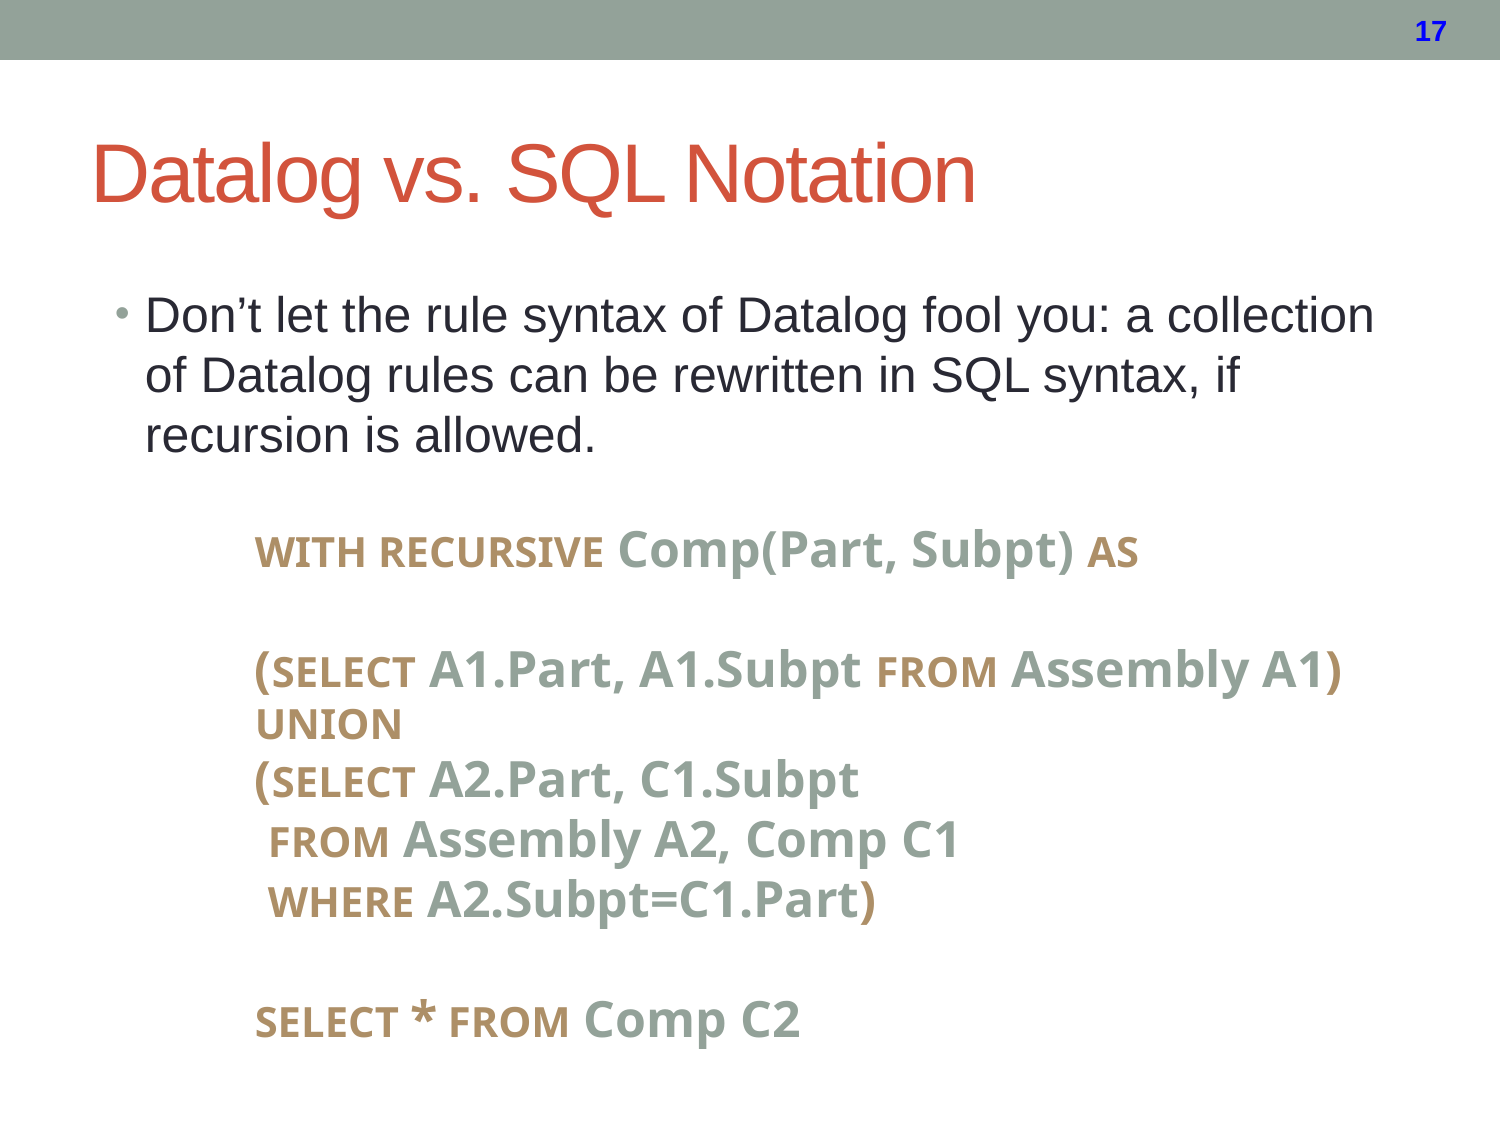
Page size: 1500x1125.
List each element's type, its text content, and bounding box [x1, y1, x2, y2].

title Datalog vs. SQL Notation [75, 87, 1425, 250]
list Don’t let the rule syntax of Datalog fool you: a collection of Datalog rules can be rewritten in SQL syntax, if recursion is allowed. [99, 275, 1413, 525]
text_box WITH RECURSIVE Comp(Part, Subpt) AS (SELECT A1.Part, A1.Subpt FROM Assembly A1) UNION (SELECT A2.Part, C1.Subpt FROM Assembly A2, Comp C1 WHERE A2.Subpt=C1.Part) SELECT * FROM Comp C2 [239, 510, 1358, 1125]
